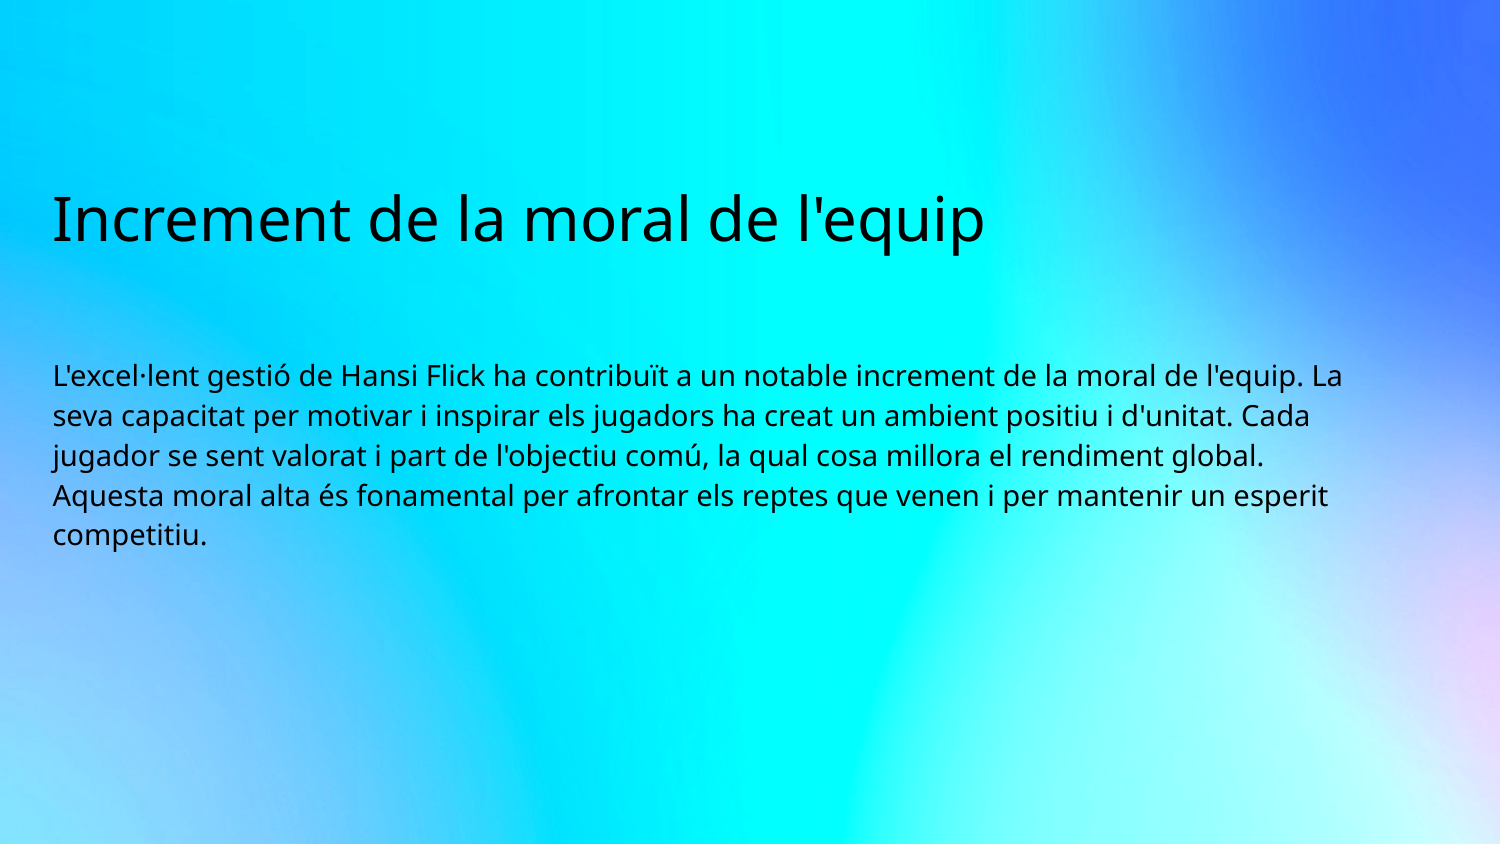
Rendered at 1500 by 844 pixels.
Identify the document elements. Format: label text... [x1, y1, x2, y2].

picture [0, 0, 1500, 844]
title Increment de la moral de l'equip [37, 160, 1374, 275]
subtitle L'excel·lent gestió de Hansi Flick ha contribuït a un notable increment de la moral de l'equip. La seva capacitat per motivar i inspirar els jugadors ha creat un ambient positiu i d'unitat. Cada jugador se sent valorat i part de l'objectiu comú, la qual cosa millora el rendiment global. Aquesta moral alta és fonamental per afrontar els reptes que venen i per mantenir un esperit competitiu. [37, 340, 1374, 683]
